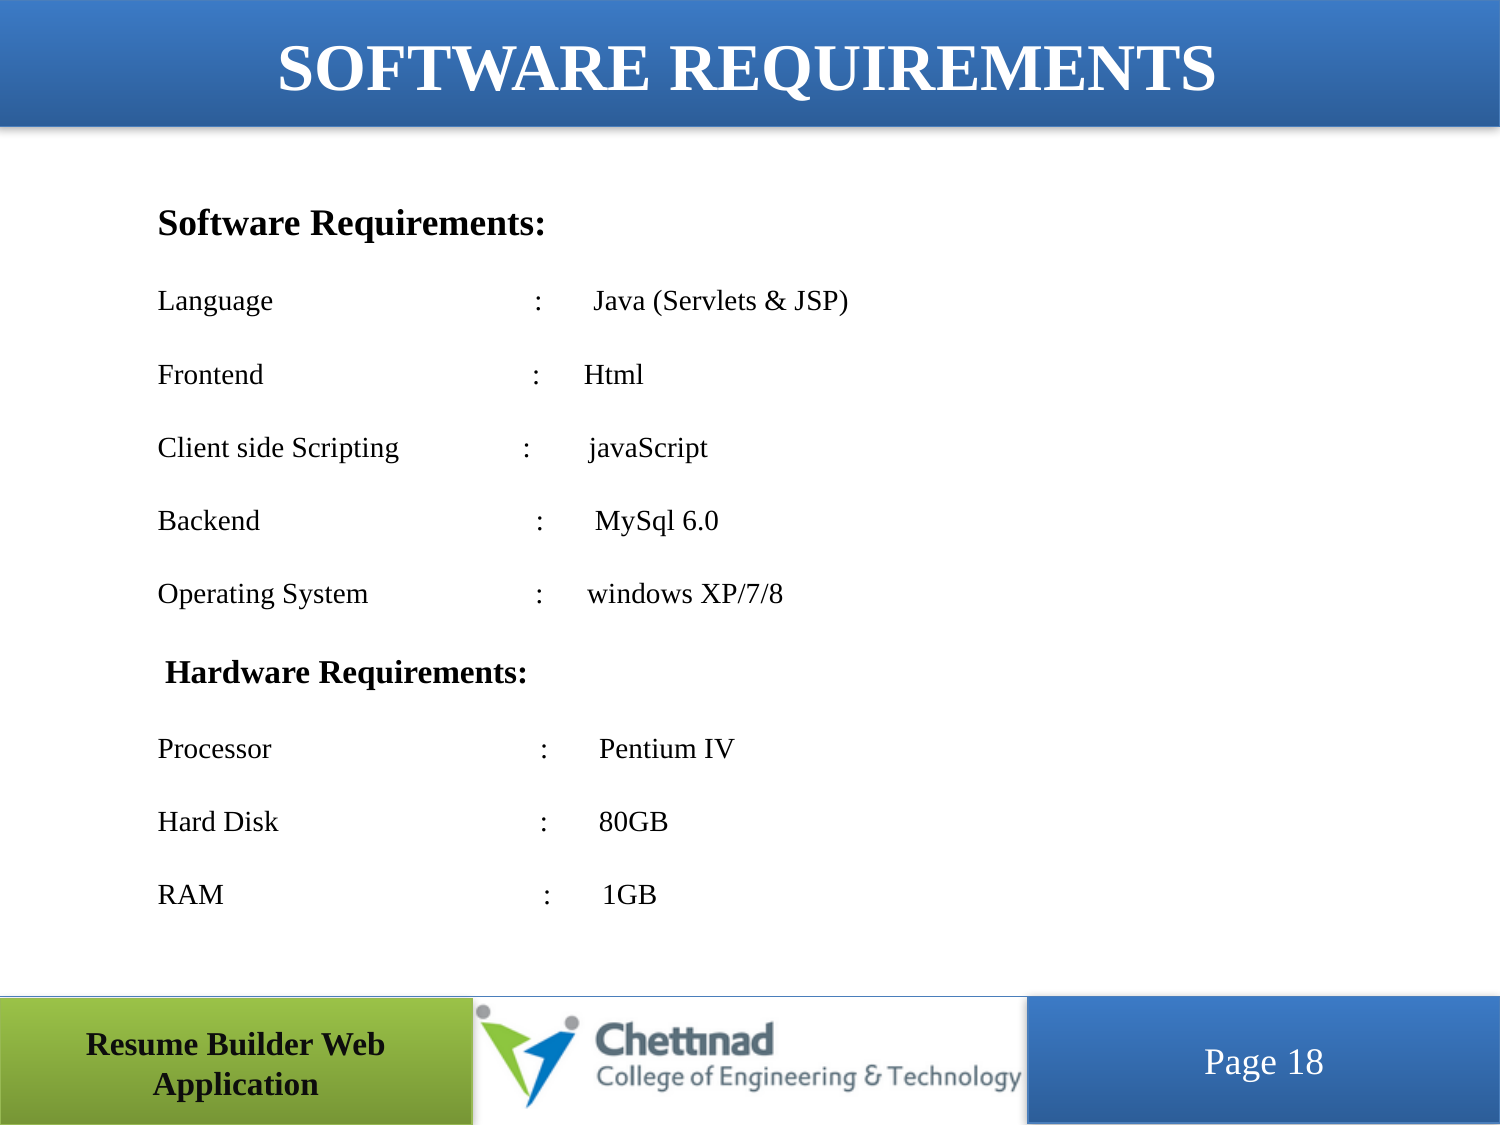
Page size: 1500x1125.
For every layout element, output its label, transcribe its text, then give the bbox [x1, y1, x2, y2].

text_box Resume Builder Web Application [0, 1003, 463, 1125]
text_box Page 18 [1038, 1001, 1500, 1123]
text_box Software Requirements: Language : Java (Servlets & Jsp) Frontend : Html Client side Scripting : javaScript Backend : Mysql 6.0 Operating System : windows XP/7/8 Hardware Requirements: Processor : Pentium IV Hard Disk : 80GB RAM : 1GB [143, 168, 1357, 918]
picture [467, 997, 1034, 1124]
text_box SOFTWARE REQUIREMENTS [0, 0, 1500, 127]
